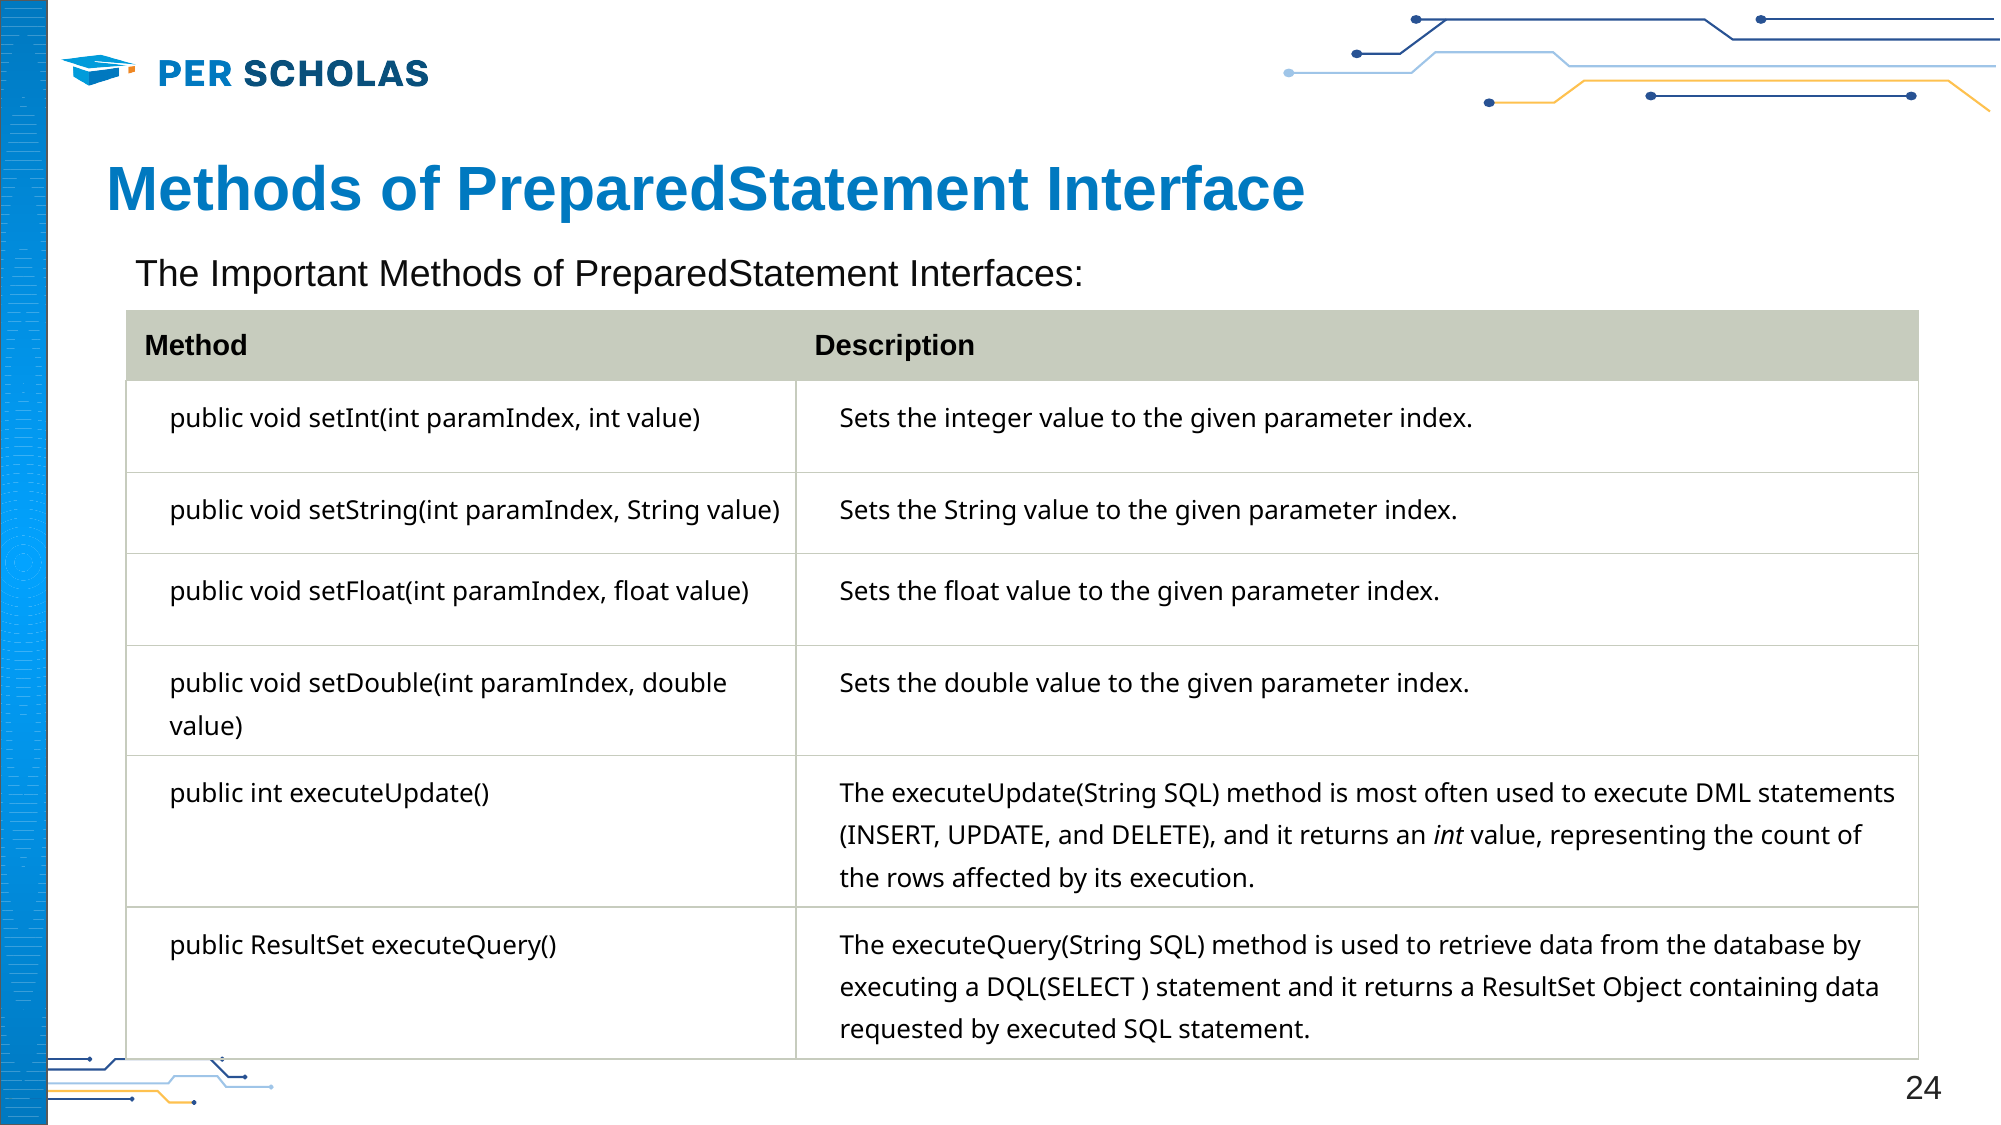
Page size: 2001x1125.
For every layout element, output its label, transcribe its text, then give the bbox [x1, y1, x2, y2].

list The Important Methods of PreparedStatement Interfaces: [119, 234, 1896, 302]
table_cell The executeQuery(String SQL) method is used to retrieve data from the database by executing a DQL(SELECT ) statement and it returns a ResultSet Object containing data requested by executed SQL statement. [797, 908, 1918, 1058]
table_cell The executeUpdate(String SQL) method is most often used to execute DML statements (INSERT, UPDATE, and DELETE), and it returns an int value, representing the count of the rows aﬀected by its execution. [797, 756, 1918, 906]
table_cell public void setString(int paramIndex, String value) [127, 473, 795, 553]
table_cell Sets the float value to the given parameter index. [797, 554, 1918, 645]
table_cell Sets the double value to the given parameter index. [797, 646, 1918, 755]
table_header Description [796, 310, 1919, 380]
table_cell public void setDouble(int paramIndex, double value) [127, 646, 795, 755]
table_header Method [126, 310, 796, 380]
slide_number ‹#› [1860, 1024, 1988, 1114]
table_cell public ResultSet executeQuery() [127, 908, 795, 1058]
table_cell Sets the integer value to the given parameter index. [797, 381, 1918, 472]
picture [48, 23, 452, 110]
table_cell public void setFloat(int paramIndex, float value) [127, 554, 795, 645]
title Methods of PreparedStatement Interface [91, 127, 1868, 244]
table_cell Sets the String value to the given parameter index. [797, 473, 1918, 553]
table_cell public void setInt(int paramIndex, int value) [127, 381, 795, 472]
table_cell public int executeUpdate() [127, 756, 795, 906]
